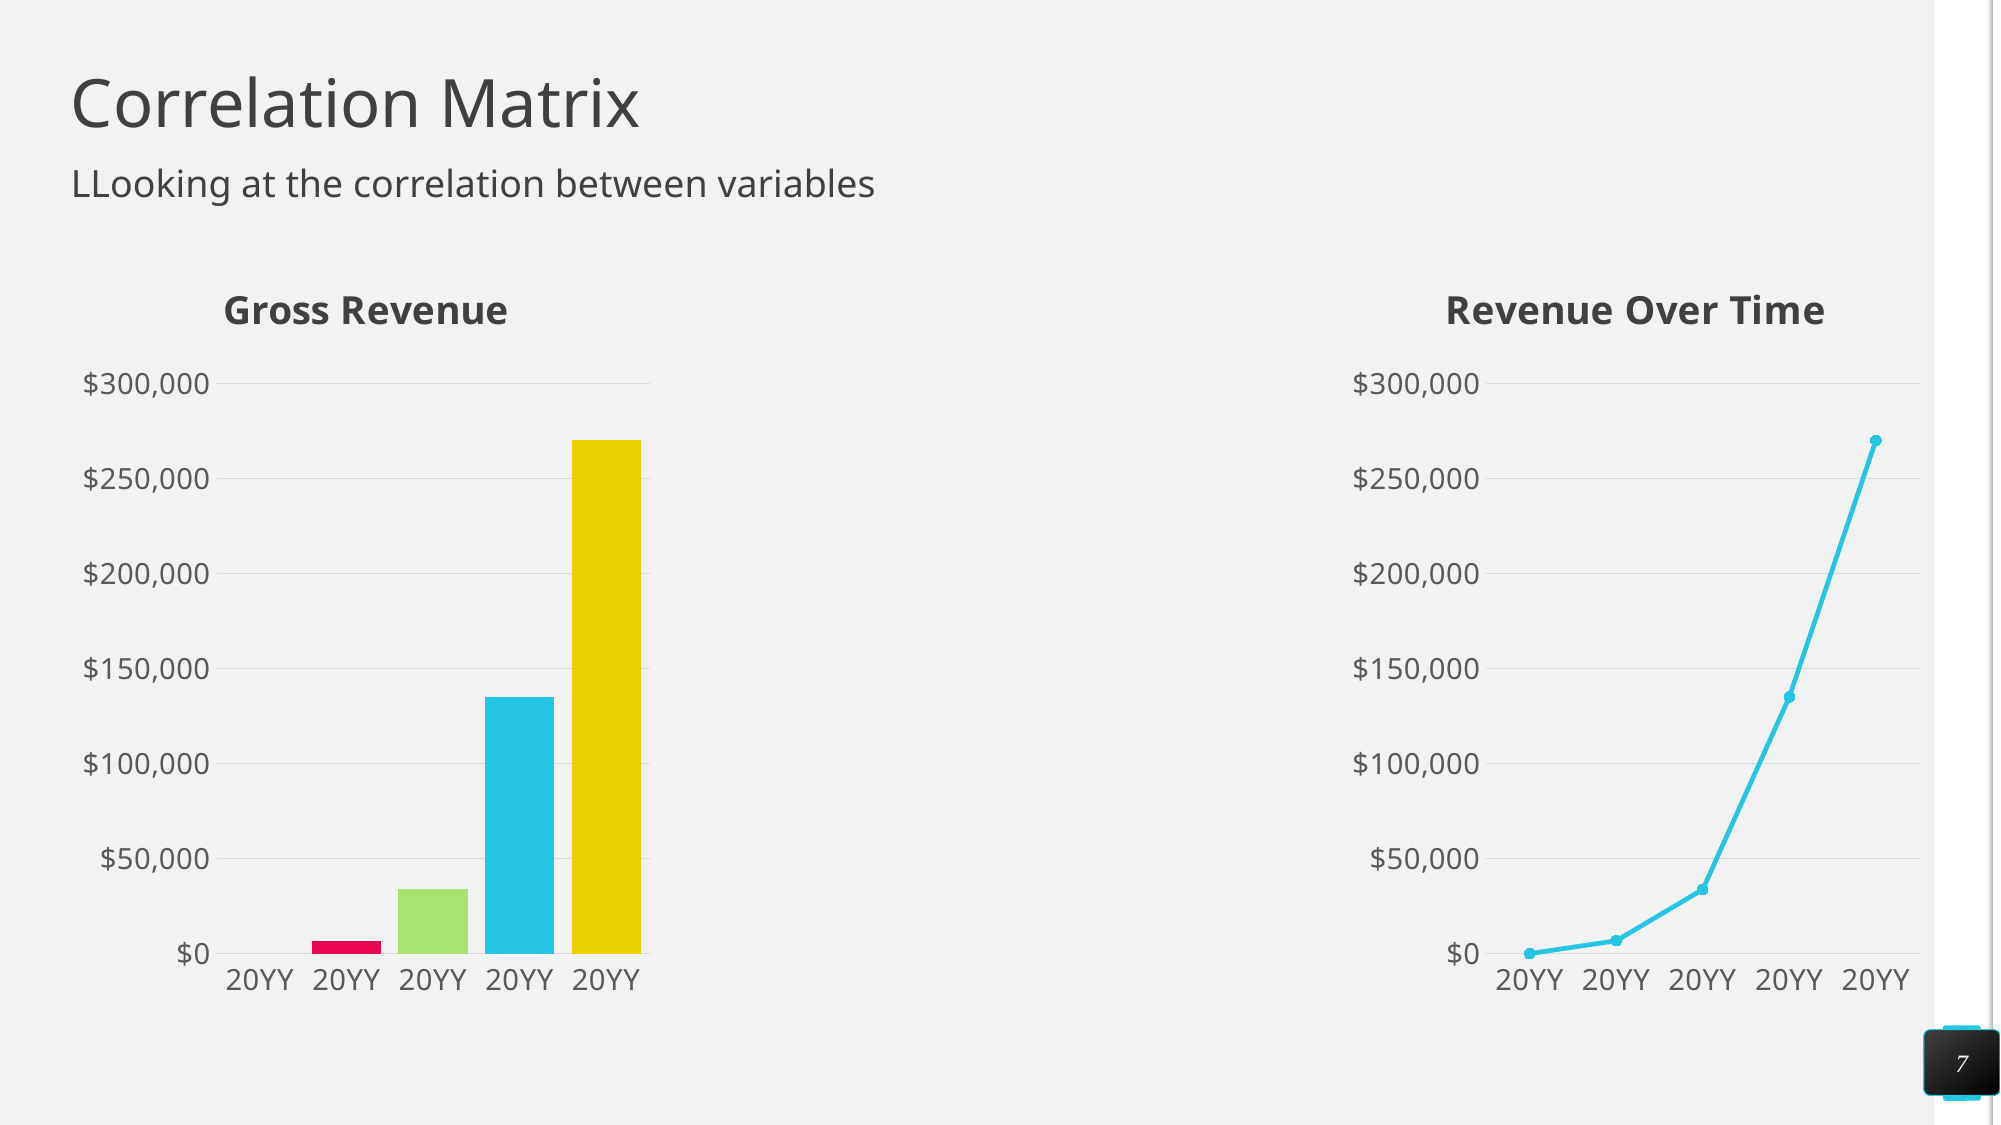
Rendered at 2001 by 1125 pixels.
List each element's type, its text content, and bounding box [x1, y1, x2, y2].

list LLooking at the correlation between variables [70, 165, 1931, 225]
title Correlation Matrix [70, 70, 1932, 142]
chart [70, 247, 662, 1016]
slide_number 7 [1923, 1029, 2000, 1096]
chart [1340, 247, 1931, 1016]
